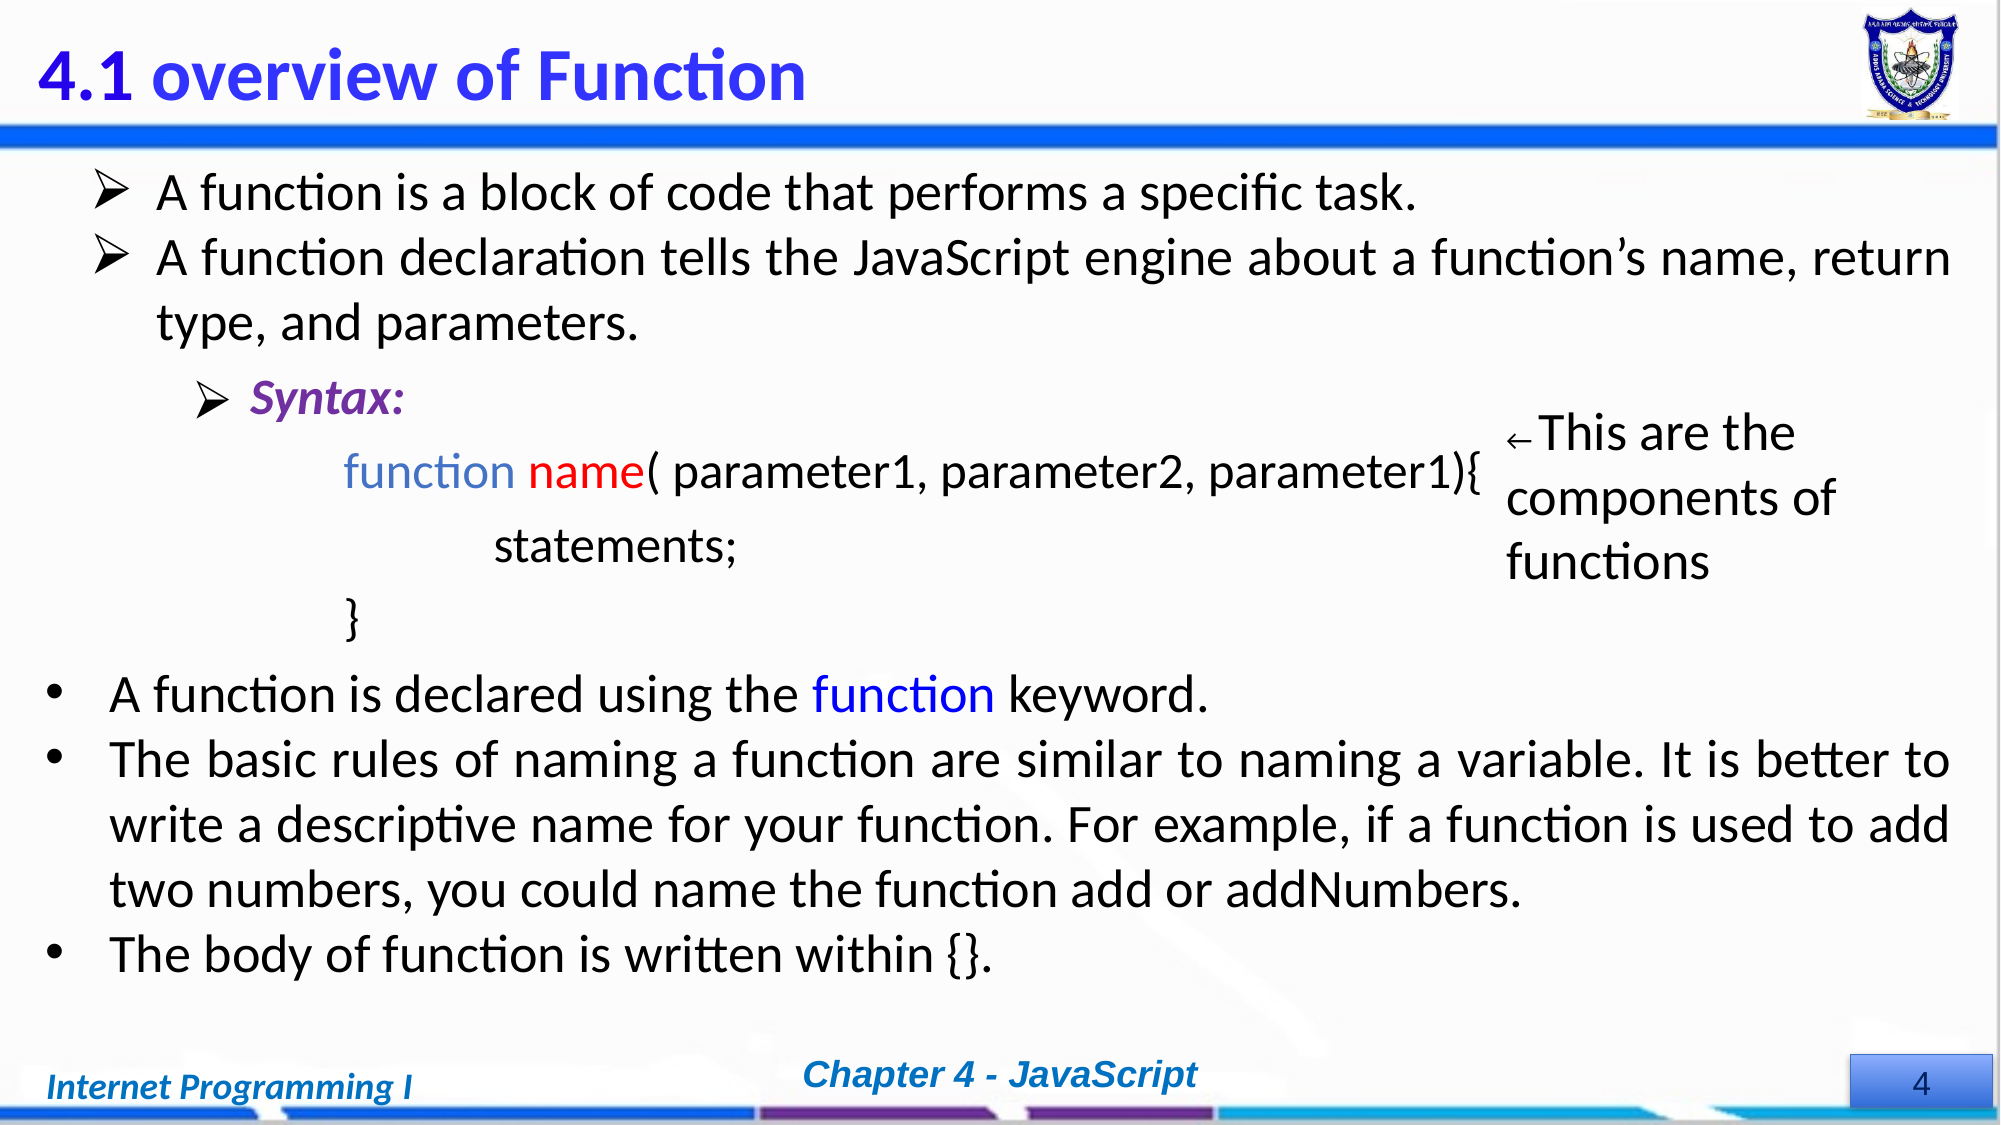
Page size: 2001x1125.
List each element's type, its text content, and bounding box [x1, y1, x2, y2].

list A function is a block of code that performs a specific task. A function declaration tells the JavaScript engine about a function’s name, return type, and parameters. Syntax: function name( parameter1, parameter2, parameter1){ statements; } A function is declared using the function keyword. The basic rules of naming a function are similar to naming a variable. It is better to write a descriptive name for your function. For example, if a function is used to add two numbers, you could name the function add or addNumbers. The body of function is written within {}. [19, 148, 1970, 1036]
slide_number Internet Programming I [31, 1054, 482, 1115]
picture [0, 0, 2001, 1125]
title 4.1 overview of Function [23, 25, 1783, 128]
footer Chapter 4 - JavaScript [662, 1042, 1338, 1103]
text_box ← This are the components of functions [1491, 380, 1863, 606]
